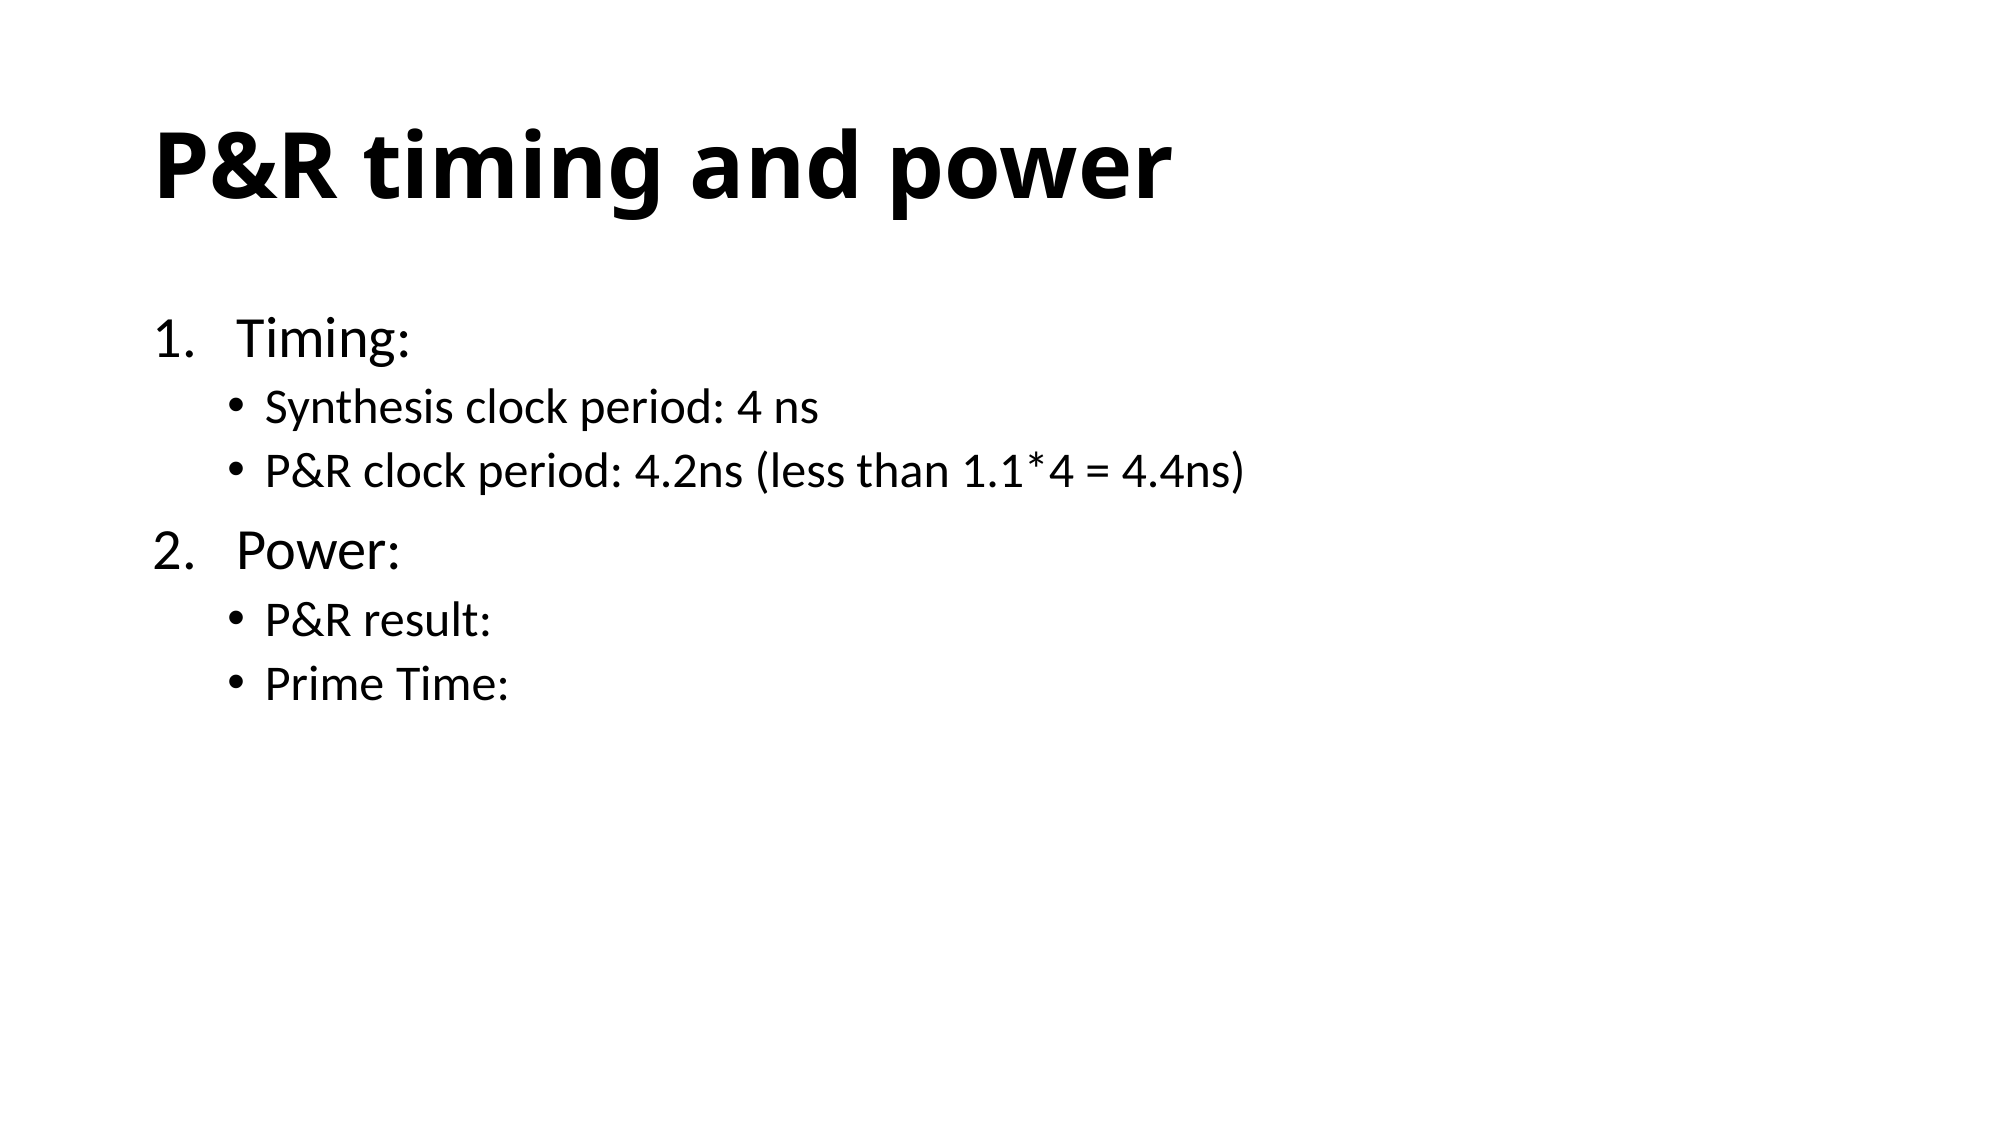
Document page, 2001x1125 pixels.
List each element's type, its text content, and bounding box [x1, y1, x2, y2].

title P&R timing and power [137, 59, 1863, 278]
list Timing: Synthesis clock period: 4 ns P&R clock period: 4.2ns (less than 1.1*4 = 4.4ns) Power: P&R result: Prime Time: [137, 299, 1863, 1014]
